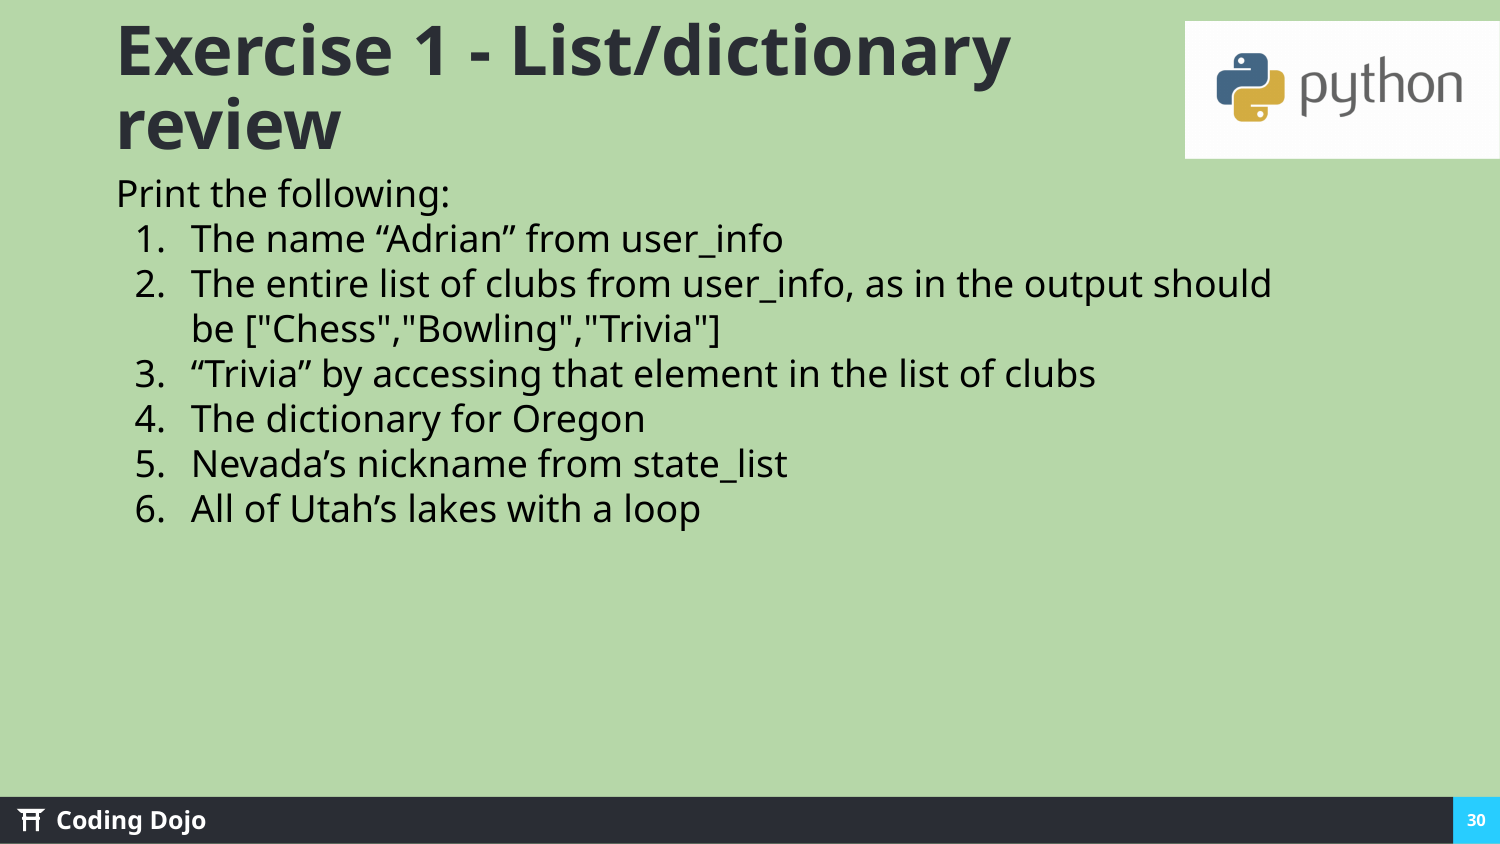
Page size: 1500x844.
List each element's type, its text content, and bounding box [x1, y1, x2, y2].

title Exercise 1 - List/dictionary review [104, 37, 1179, 143]
picture [15, 804, 47, 836]
list Print the following: The name “Adrian” from user_info The entire list of clubs from user_info, as in the output should be ["Chess","Bowling","Trivia"] “Trivia” by accessing that element in the list of clubs The dictionary for Oregon Nevada’s nickname from state_list All of Utah’s lakes with a loop [104, 158, 1331, 797]
picture [1185, 21, 1500, 159]
